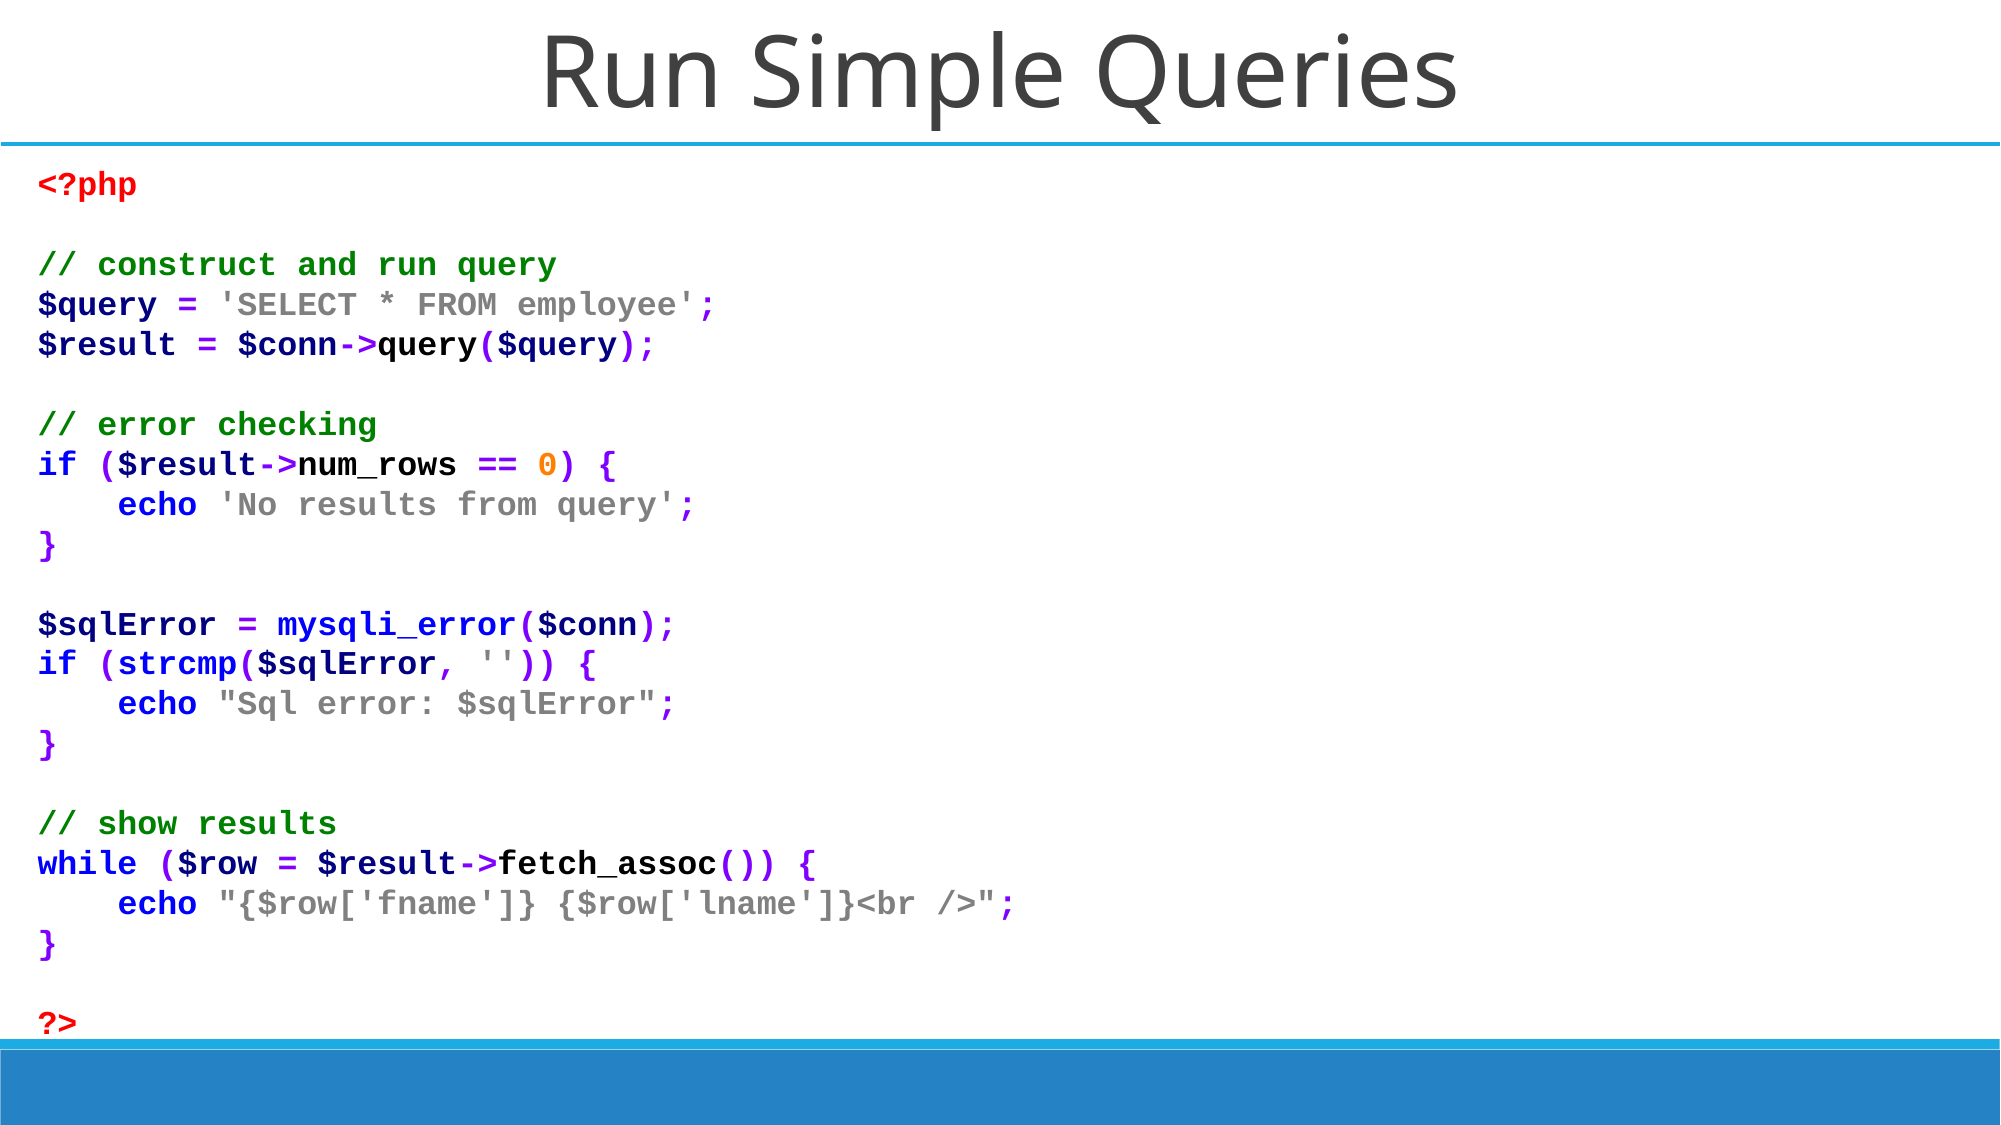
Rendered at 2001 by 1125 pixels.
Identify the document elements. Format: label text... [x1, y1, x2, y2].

list <?php // construct and run query $query = 'SELECT * FROM employee'; $result = $conn->query($query); // error checking if ($result->num_rows == 0) { echo 'No results from query'; } $sqlError = mysqli_error($conn); if (strcmp($sqlError, '')) { echo "Sql error: $sqlError"; } // show results while ($row = $result->fetch_assoc()) { echo "{$row['fname']} {$row['lname']}<br />"; } ?> [37, 162, 1675, 1052]
title Run Simple Queries [256, 7, 1744, 133]
